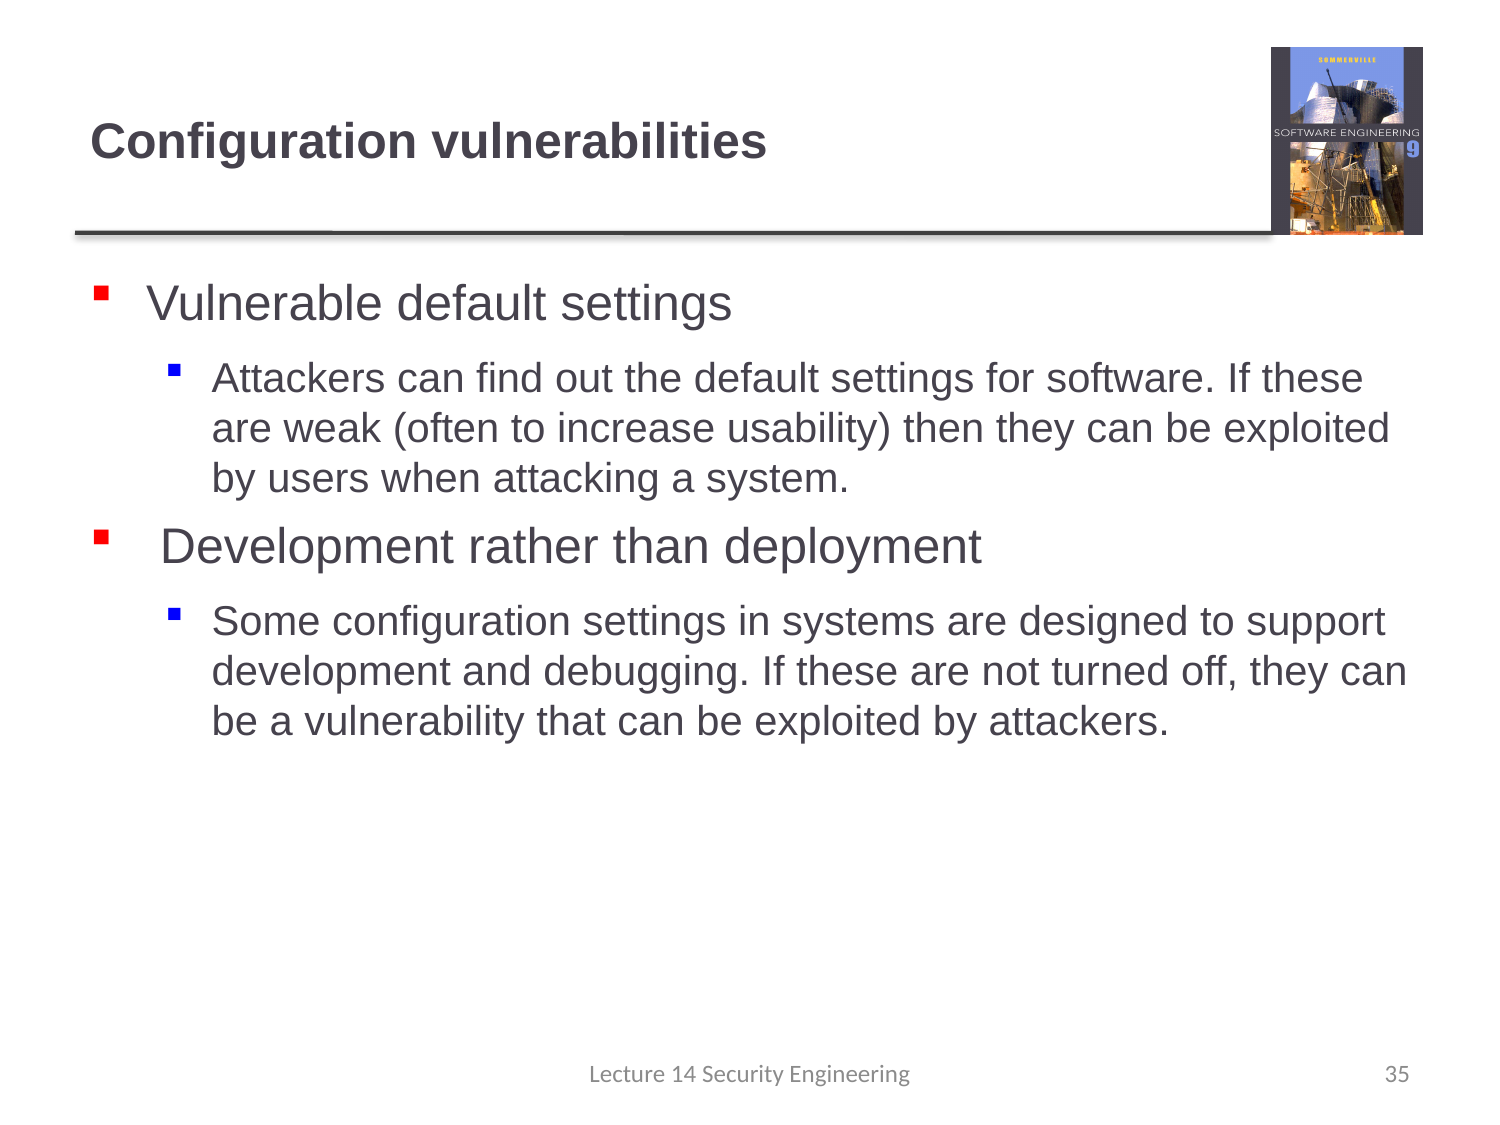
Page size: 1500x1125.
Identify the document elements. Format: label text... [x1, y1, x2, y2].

footer Lecture 14 Security Engineering [512, 1042, 988, 1103]
slide_number 35 [1074, 1042, 1425, 1103]
list Vulnerable default settings Attackers can find out the default settings for software. If these are weak (often to increase usability) then they can be exploited by users when attacking a system. Development rather than deployment Some configuration settings in systems are designed to support development and debugging. If these are not turned off, they can be a vulnerability that can be exploited by attackers. [75, 262, 1425, 1005]
title Configuration vulnerabilities [74, 44, 1272, 233]
picture [1272, 47, 1423, 235]
